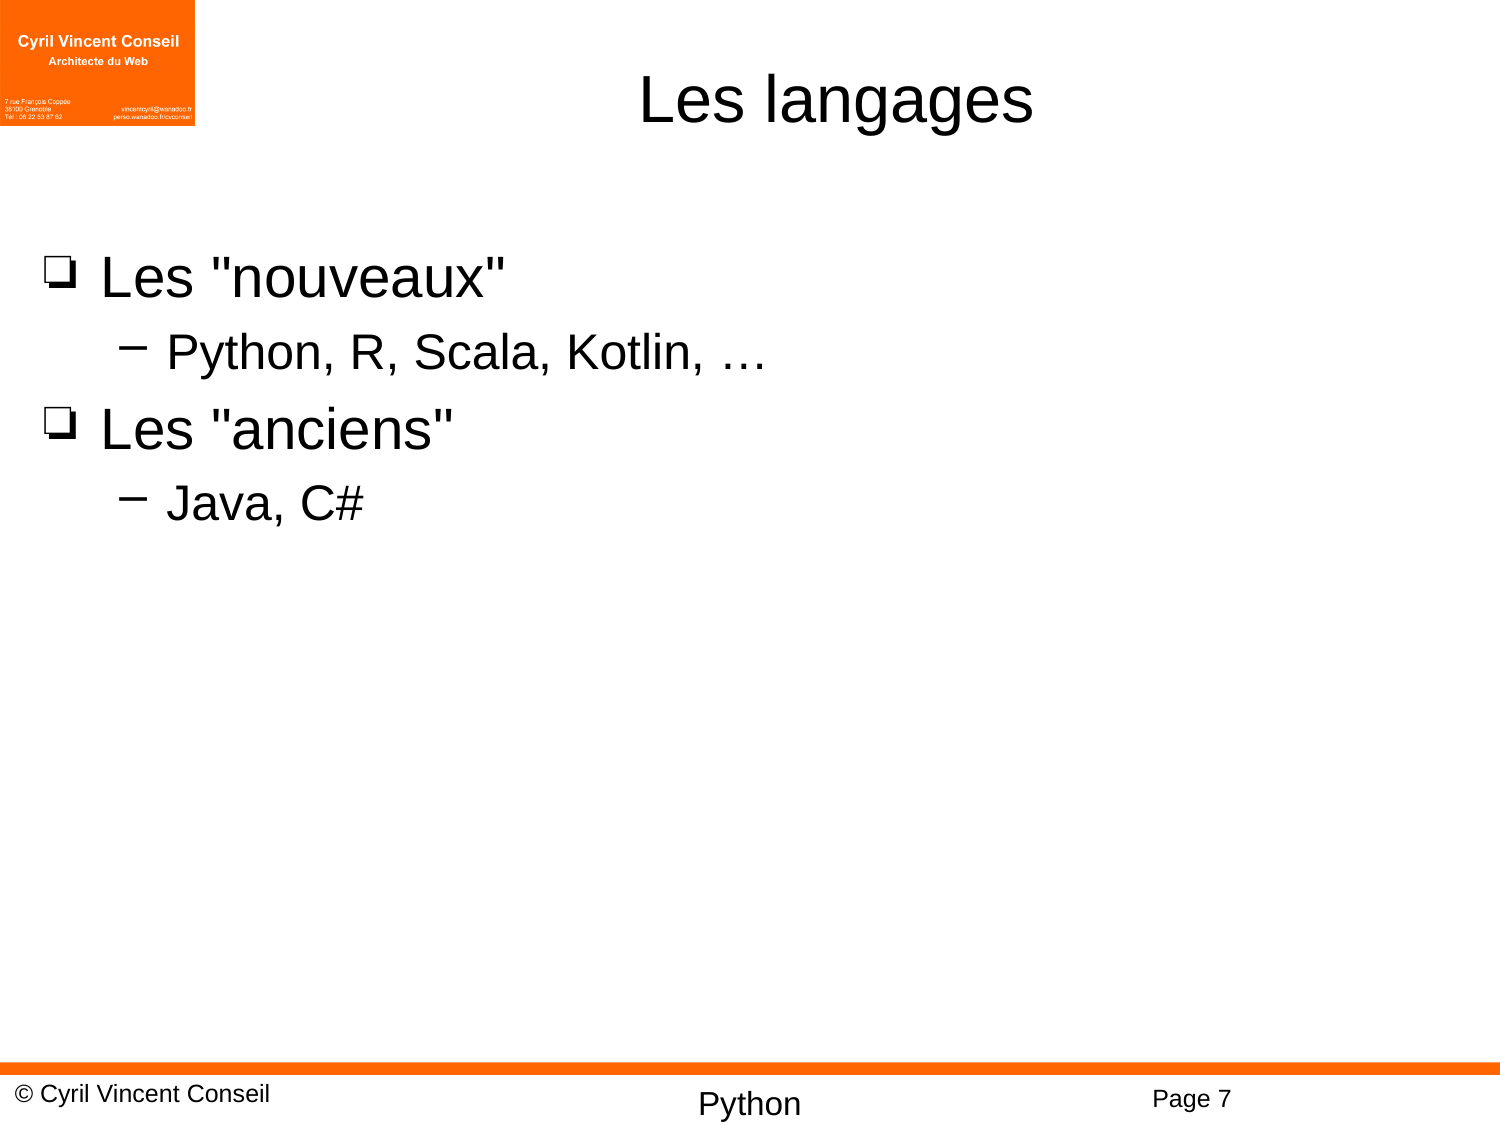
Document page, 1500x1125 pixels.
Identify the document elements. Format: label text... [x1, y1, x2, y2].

list Les "nouveaux" Python, R, Scala, Kotlin, … Les "anciens" Java, C# [29, 231, 1468, 1059]
picture [0, 0, 195, 126]
title Les langages [194, 2, 1480, 190]
